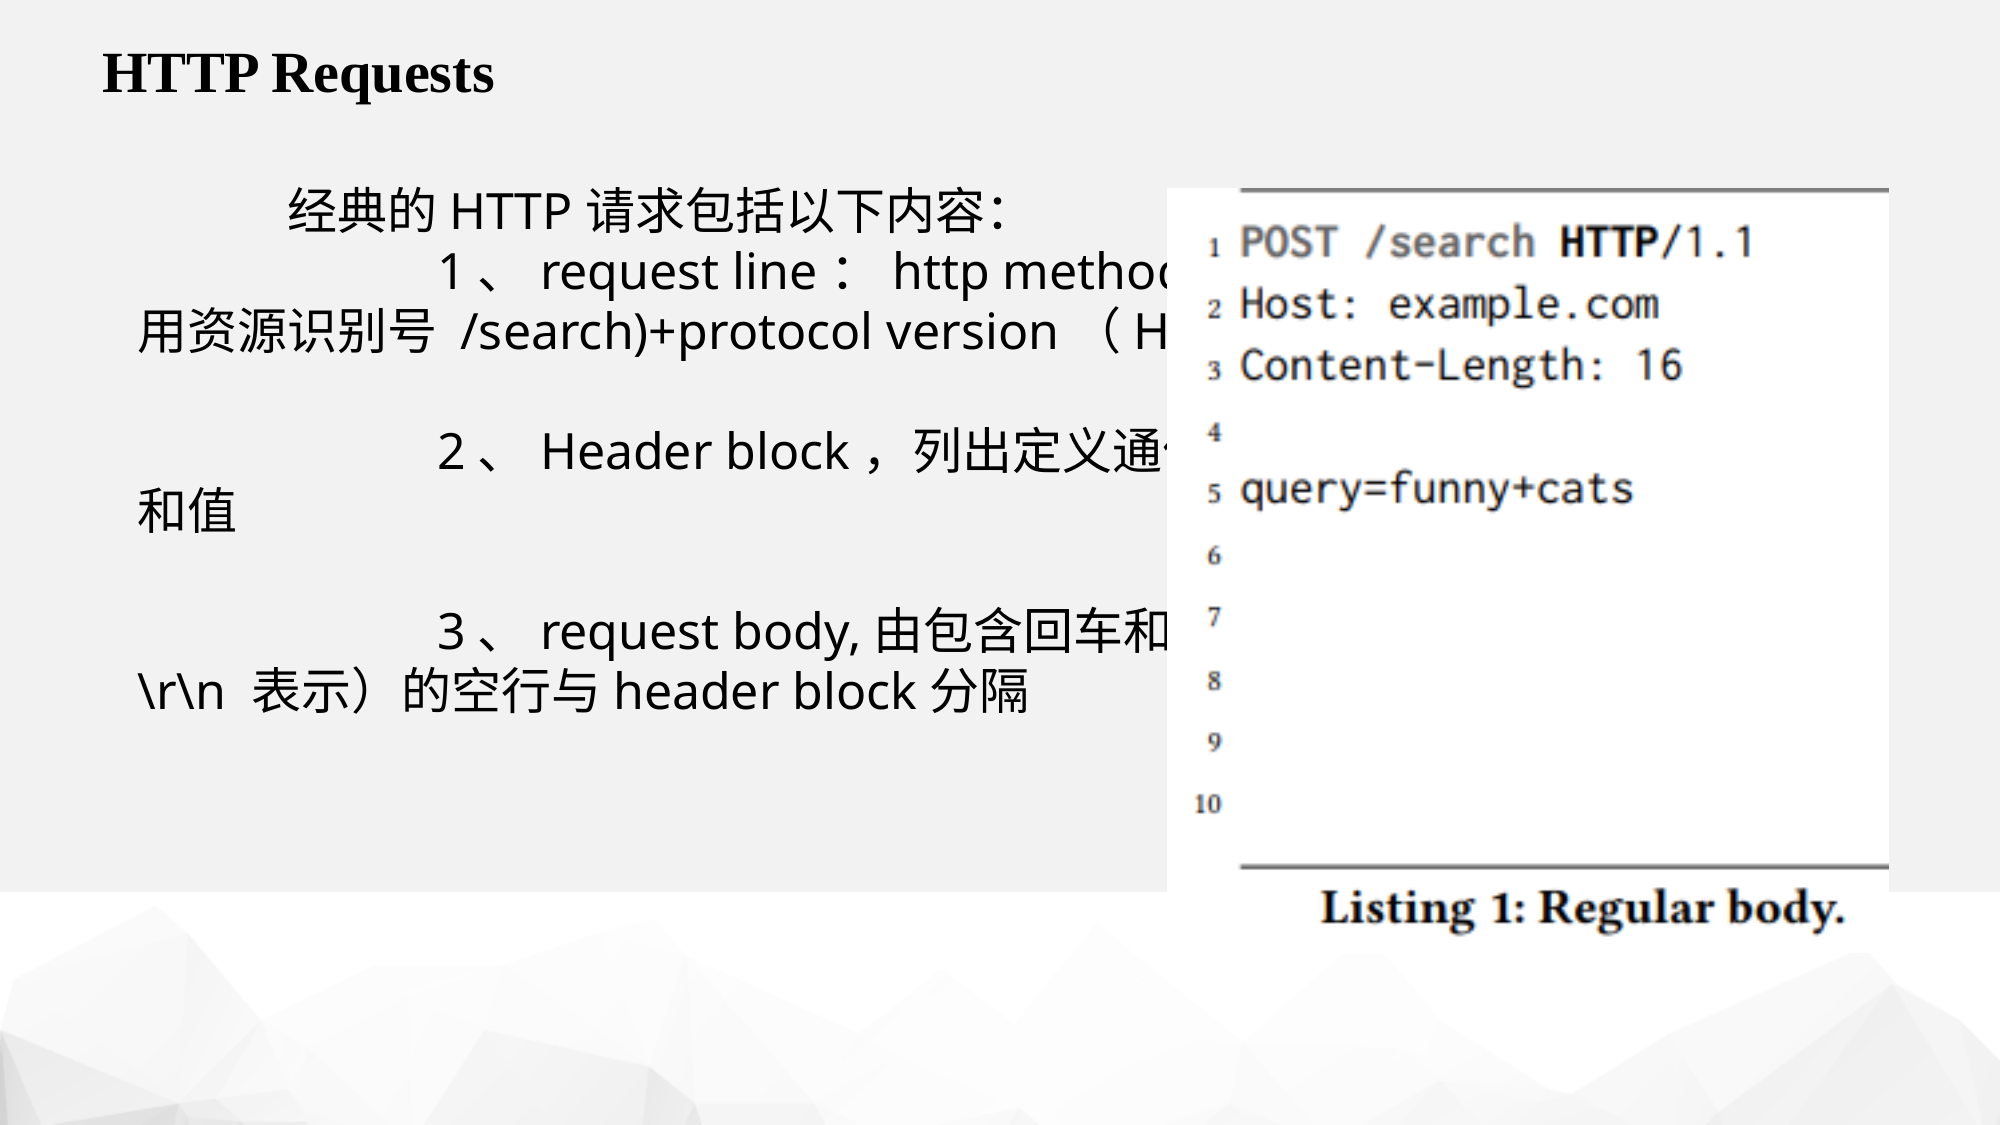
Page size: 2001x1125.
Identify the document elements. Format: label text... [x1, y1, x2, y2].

picture [1167, 188, 1889, 953]
text_box HTTP Requests [40, 26, 557, 145]
text_box 经典的HTTP请求包括以下内容： 1、request line：http method(POST)+request URI(通用资源识别号 /search)+protocol version（HTTP/1.1） 2、Header block，列出定义通信的各种参数的标题字段和值 3、request body,由包含回车和换行符（通常由 CRLF 或 \r\n 表示）的空行与header block分隔 [122, 172, 1758, 787]
